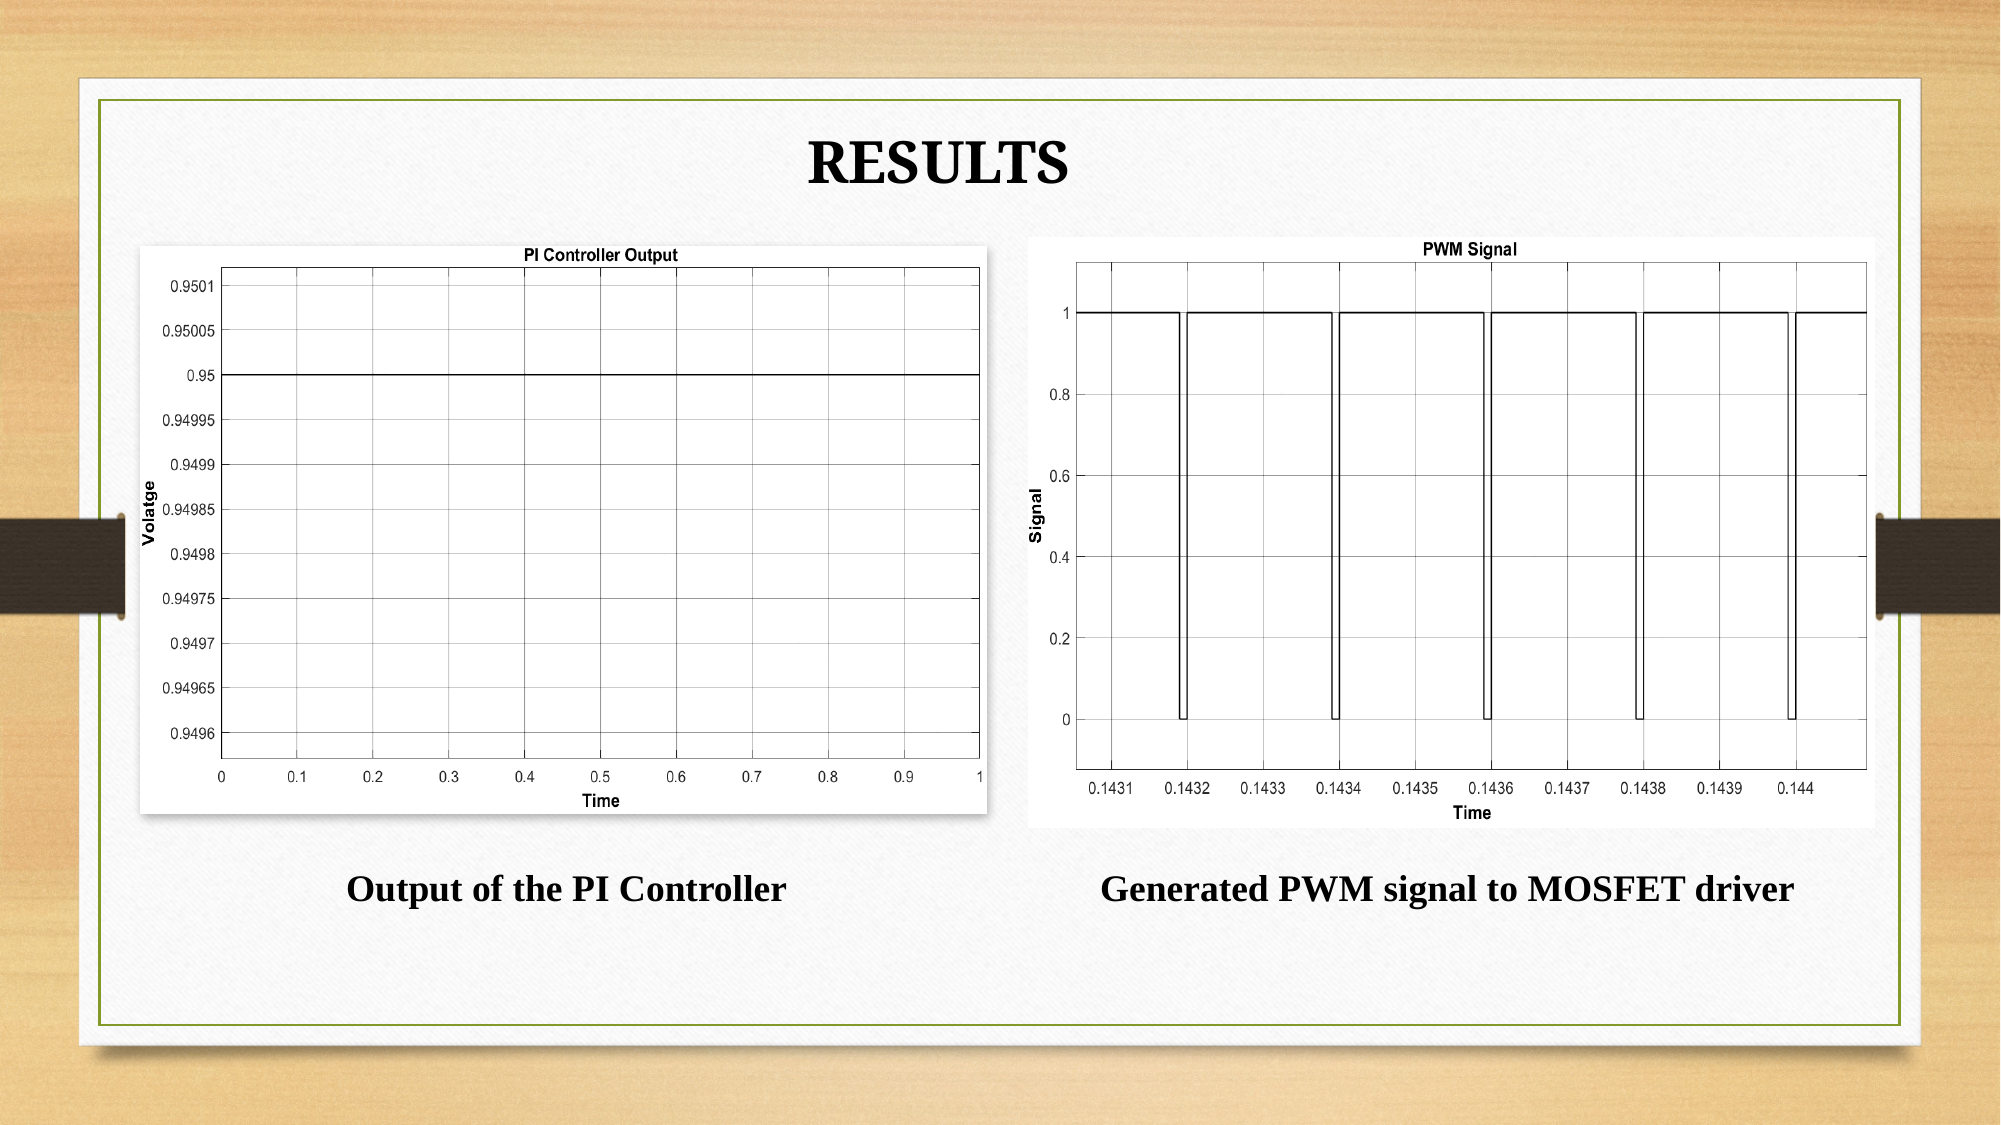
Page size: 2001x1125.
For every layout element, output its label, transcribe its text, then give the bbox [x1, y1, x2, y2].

picture [0, 0, 2001, 1125]
text_box Generated PWM signal to MOSFET driver [1085, 856, 1858, 917]
text_box Output of the PI Controller [321, 856, 806, 917]
text_box RESULTS [792, 117, 1110, 203]
